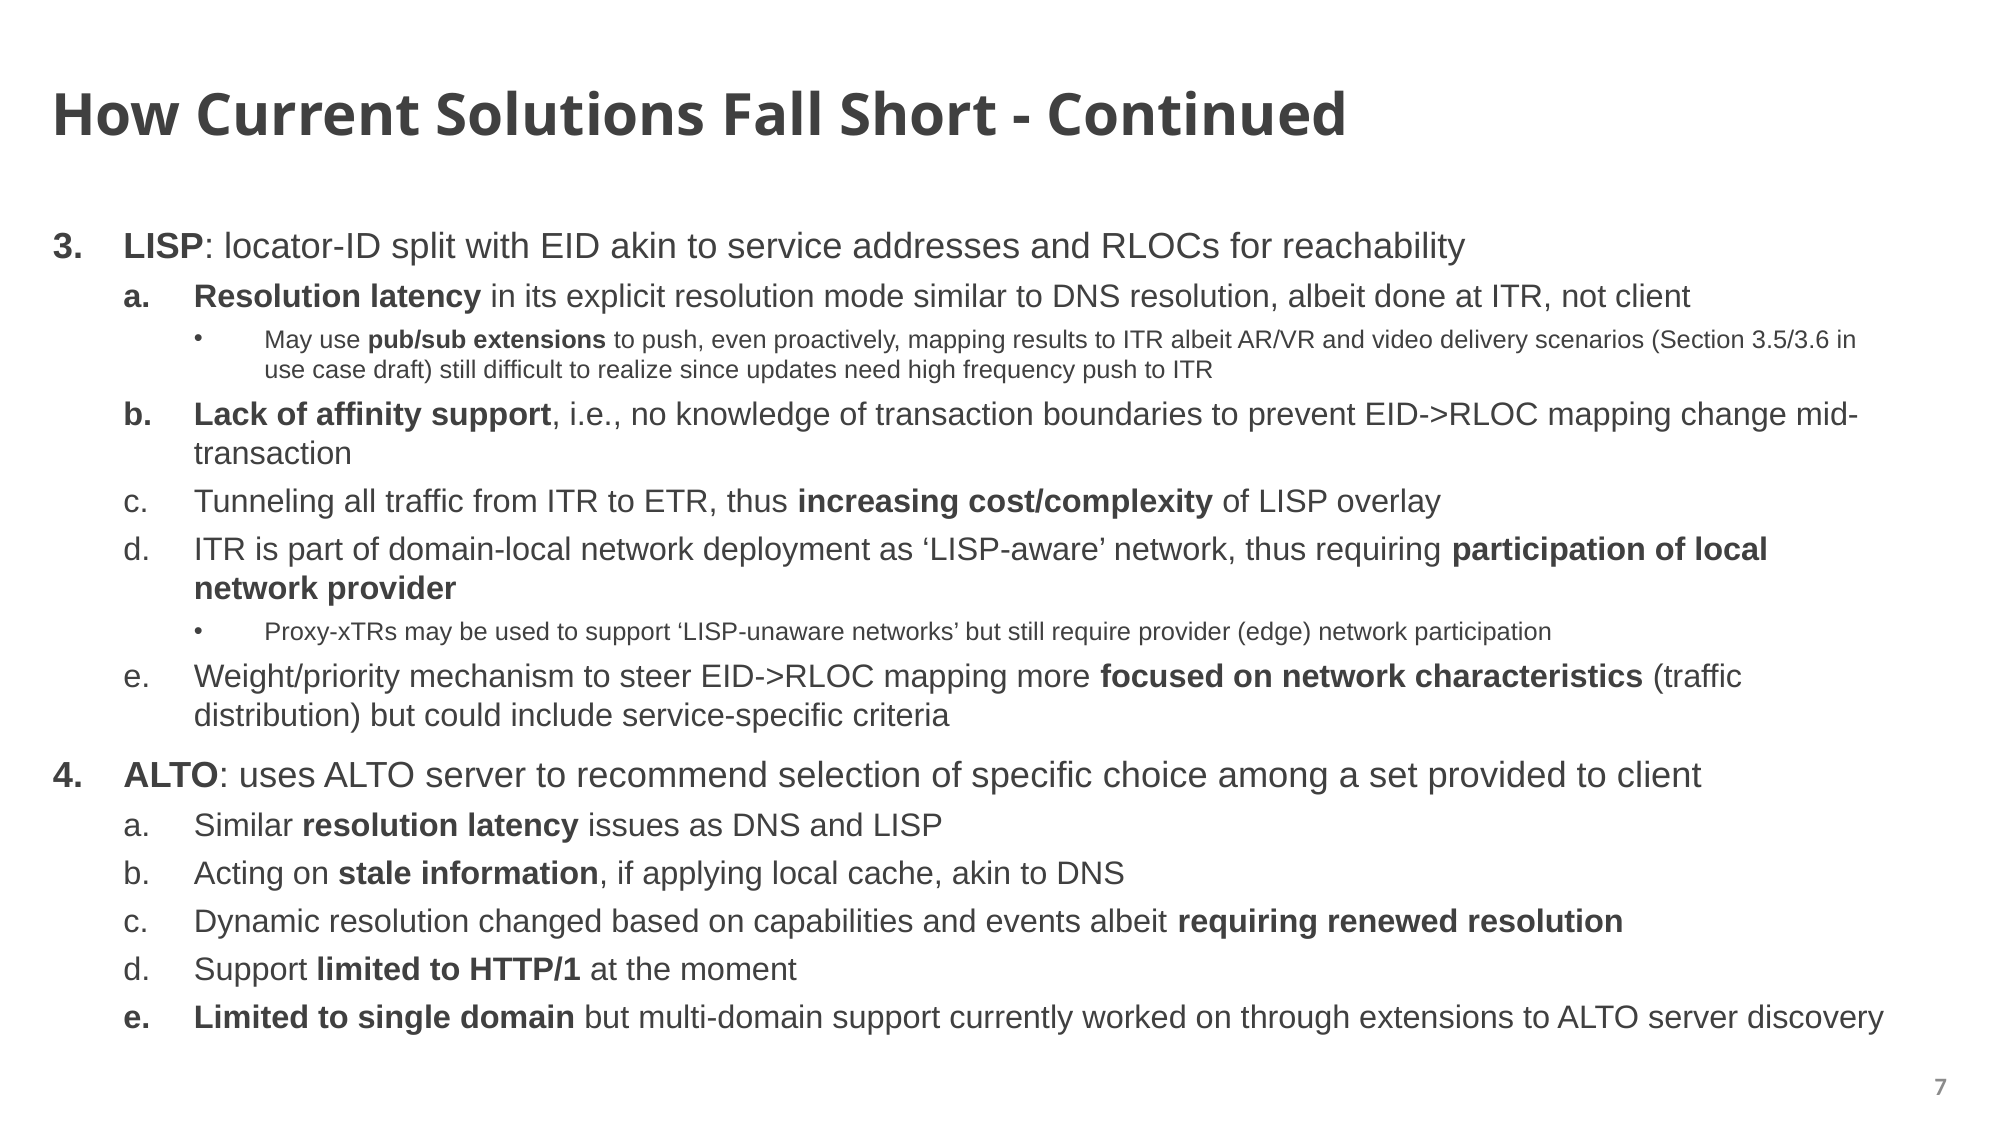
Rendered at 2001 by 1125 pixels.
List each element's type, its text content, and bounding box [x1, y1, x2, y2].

list LISP: locator-ID split with EID akin to service addresses and RLOCs for reachability Resolution latency in its explicit resolution mode similar to DNS resolution, albeit done at ITR, not client May use pub/sub extensions to push, even proactively, mapping results to ITR albeit AR/VR and video delivery scenarios (Section 3.5/3.6 in use case draft) still difficult to realize since updates need high frequency push to ITR Lack of affinity support, i.e., no knowledge of transaction boundaries to prevent EID->RLOC mapping change mid-transaction Tunneling all traffic from ITR to ETR, thus increasing cost/complexity of LISP overlay ITR is part of domain-local network deployment as ‘LISP-aware’ network, thus requiring participation of local network provider Proxy-xTRs may be used to support ‘LISP-unaware networks’ but still require provider (edge) network participation Weight/priority mechanism to steer EID->RLOC mapping more focused on network characteristics (traffic distribution) but could include service-specific criteria ALTO: uses ALTO server to recommend selection of specific choice among a set provided to client Similar resolution latency issues as DNS and LISP Acting on stale information, if applying local cache, akin to DNS Dynamic resolution changed based on capabilities and events albeit requiring renewed resolution Support limited to HTTP/1 at the moment Limited to single domain but multi-domain support currently worked on through extensions to ALTO server discovery [36, 214, 999, 1056]
slide_number 7 [1512, 1055, 1962, 1116]
title How Current Solutions Fall Short - Continued [36, 67, 1962, 167]
text_box [999, 130, 1912, 1056]
